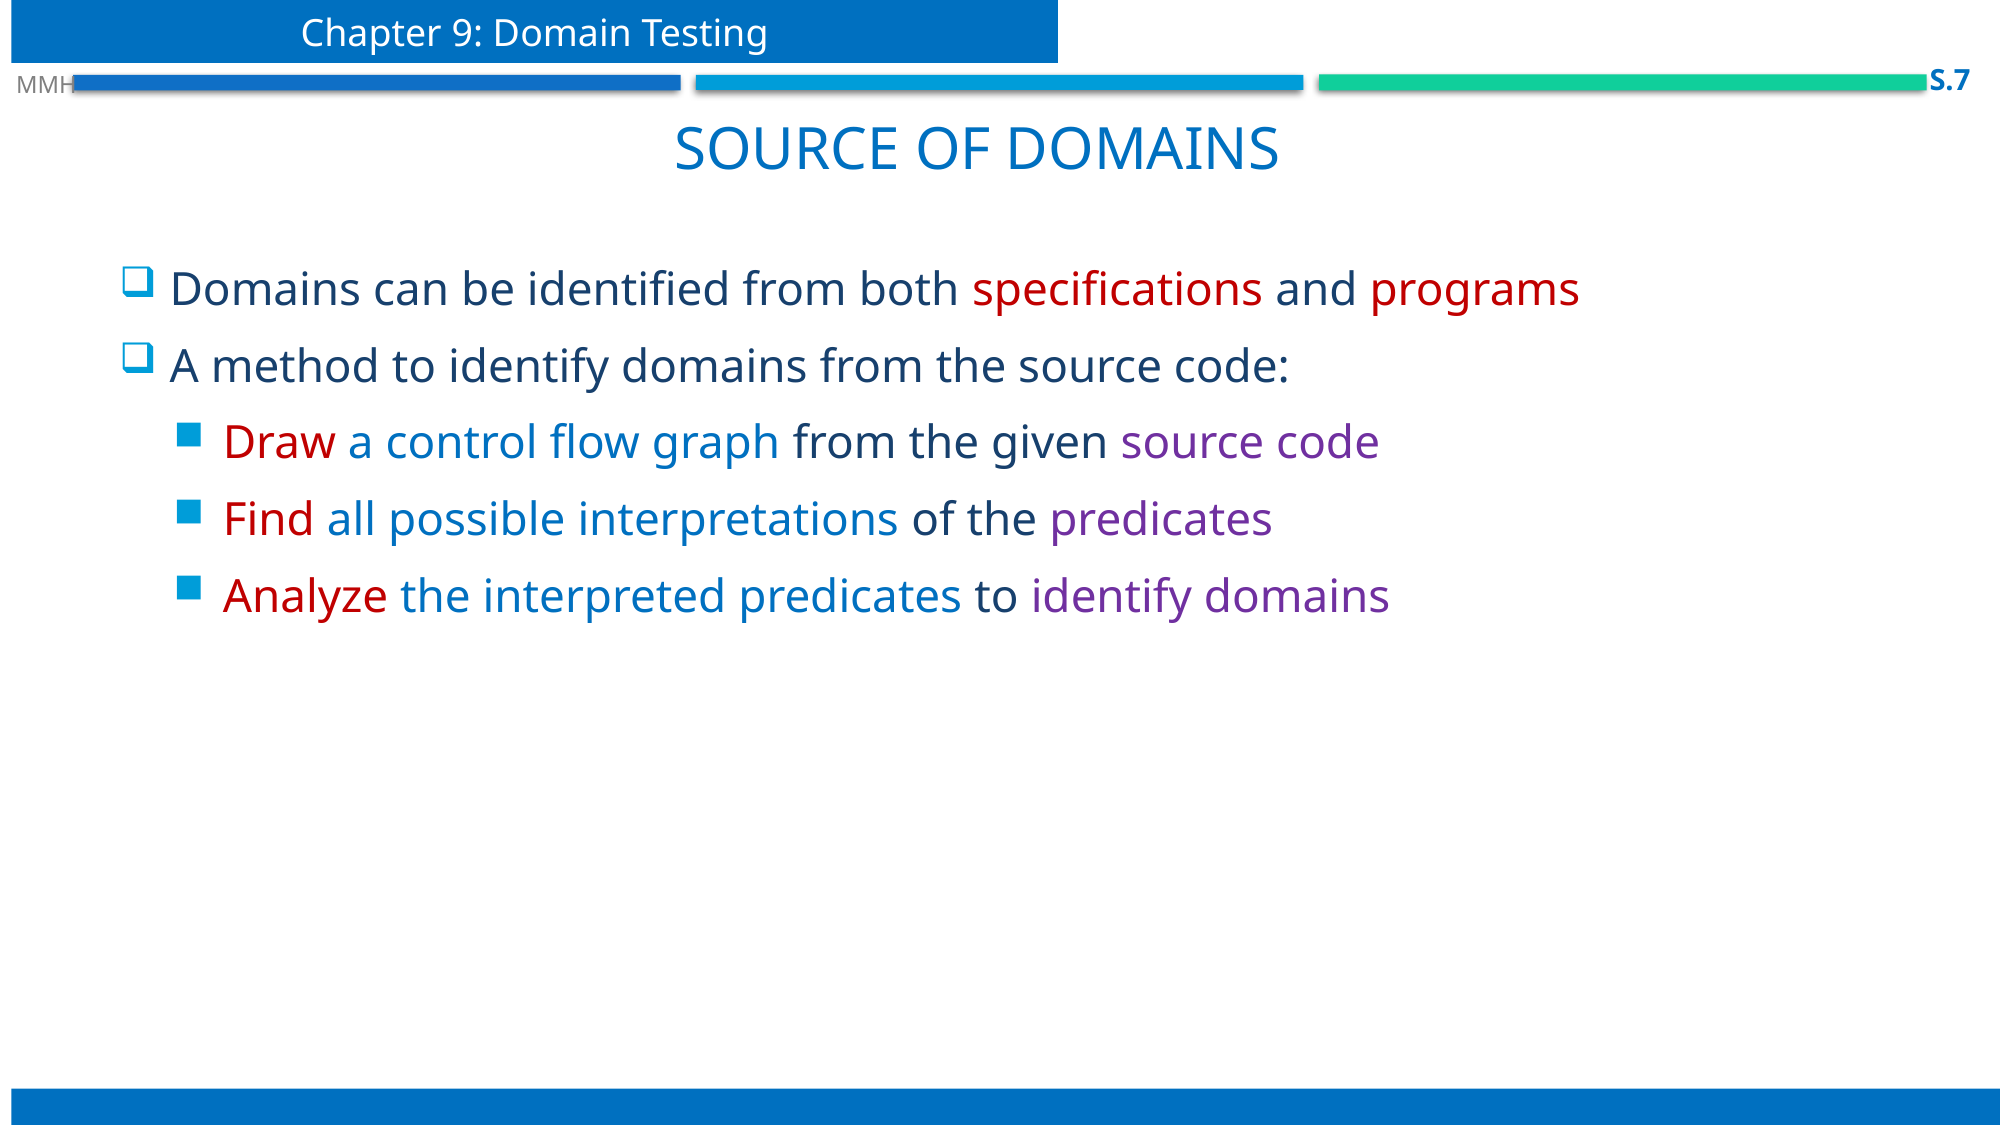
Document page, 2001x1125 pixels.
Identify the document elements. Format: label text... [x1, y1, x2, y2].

text_box [9, 1087, 2000, 1125]
text_box Domains can be identified from both specifications and programs A method to identify domains from the source code: Draw a control flow graph from the given source code Find all possible interpretations of the predicates Analyze the interpreted predicates to identify domains [104, 250, 1905, 708]
text_box S.7 [1914, 65, 1995, 97]
title Source of domains [72, 98, 1882, 189]
text_box Chapter 9: Domain Testing [9, 0, 1060, 65]
text_box MMH [0, 61, 94, 107]
